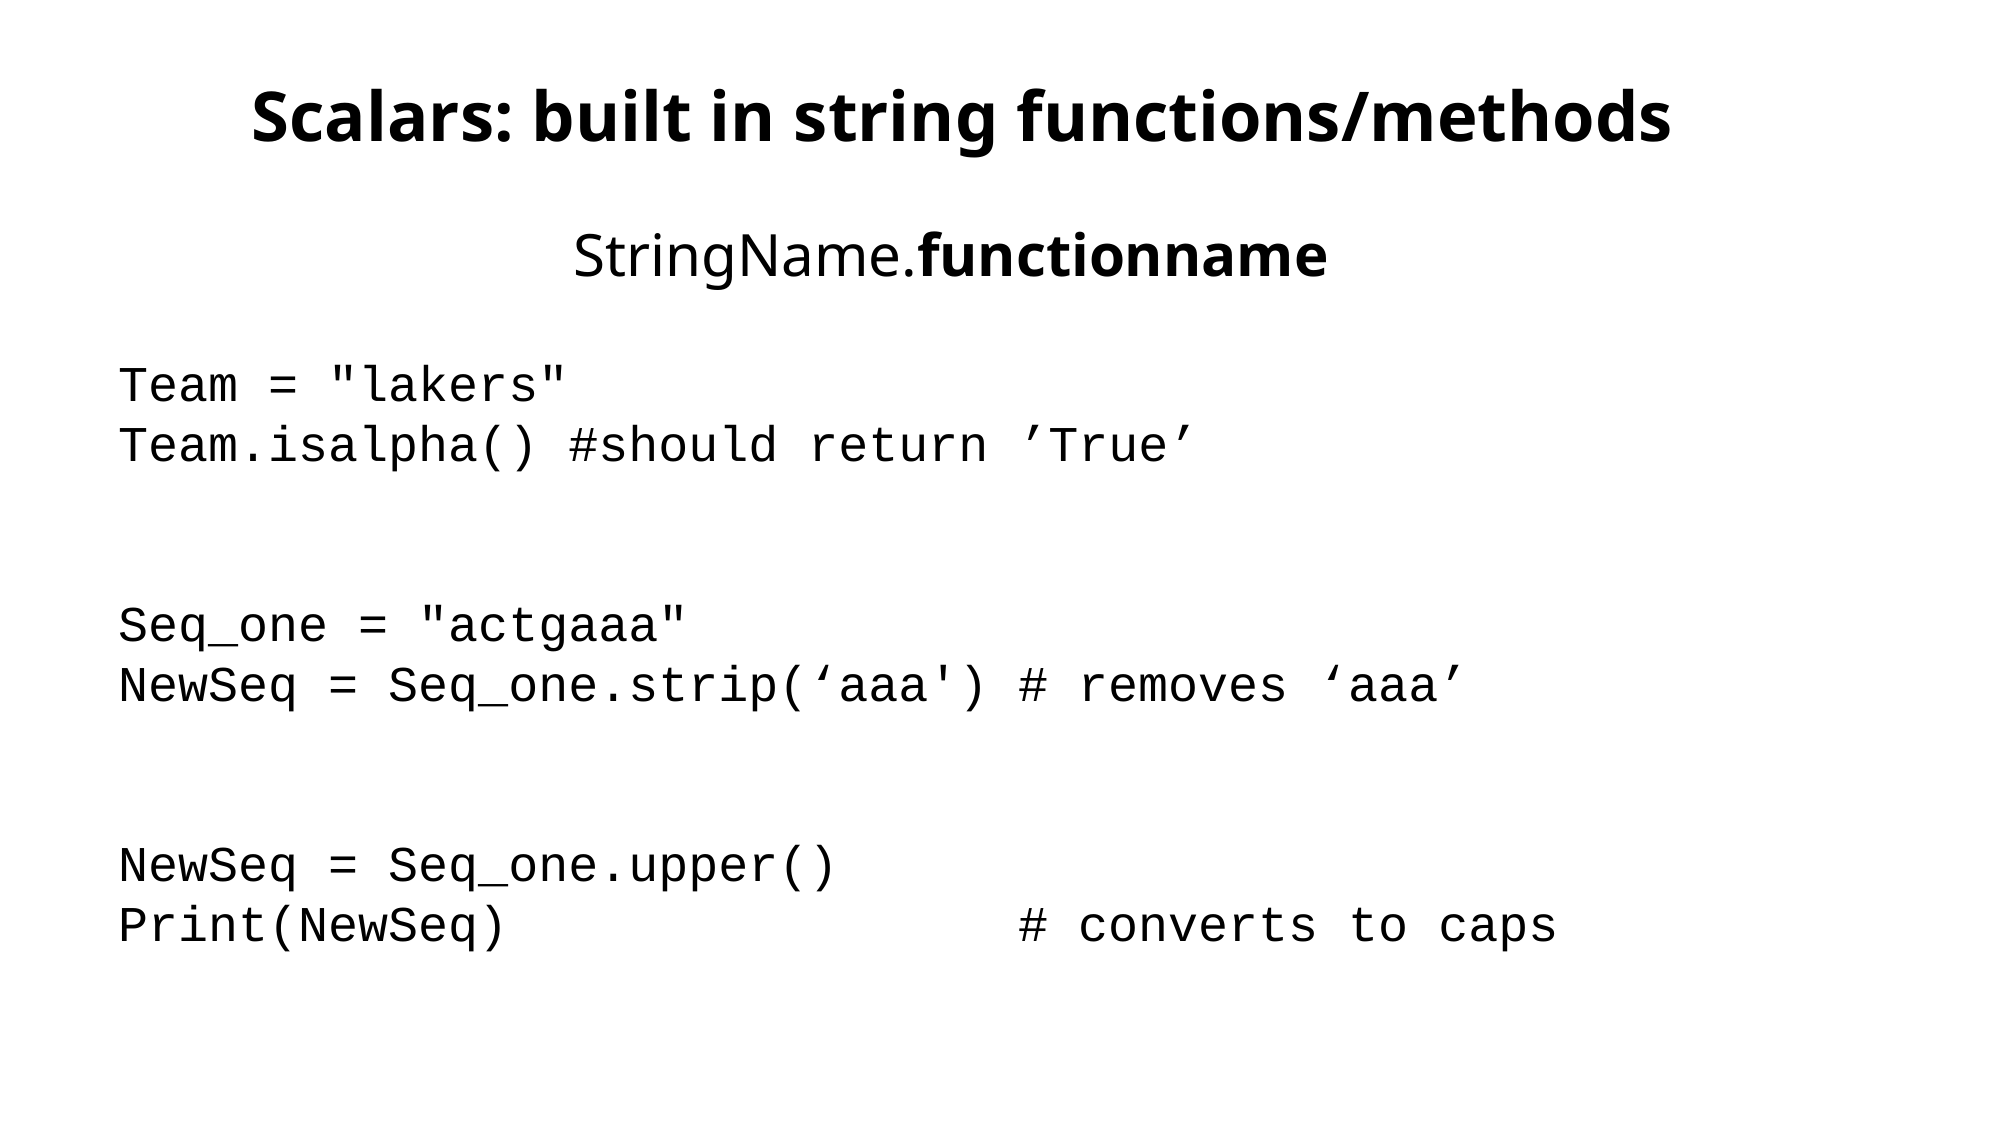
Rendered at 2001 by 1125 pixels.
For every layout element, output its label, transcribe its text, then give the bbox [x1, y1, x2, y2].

text_box Team = "lakers" Team.isalpha() #should return ’True’ Seq_one = "actgaaa" NewSeq = Seq_one.strip(‘aaa') # removes ‘aaa’ NewSeq = Seq_one.upper() Print(NewSeq) # converts to caps [103, 344, 1824, 1019]
text_box Scalars: built in string functions/methods [236, 65, 1690, 163]
text_box StringName.functionname [558, 211, 1344, 296]
